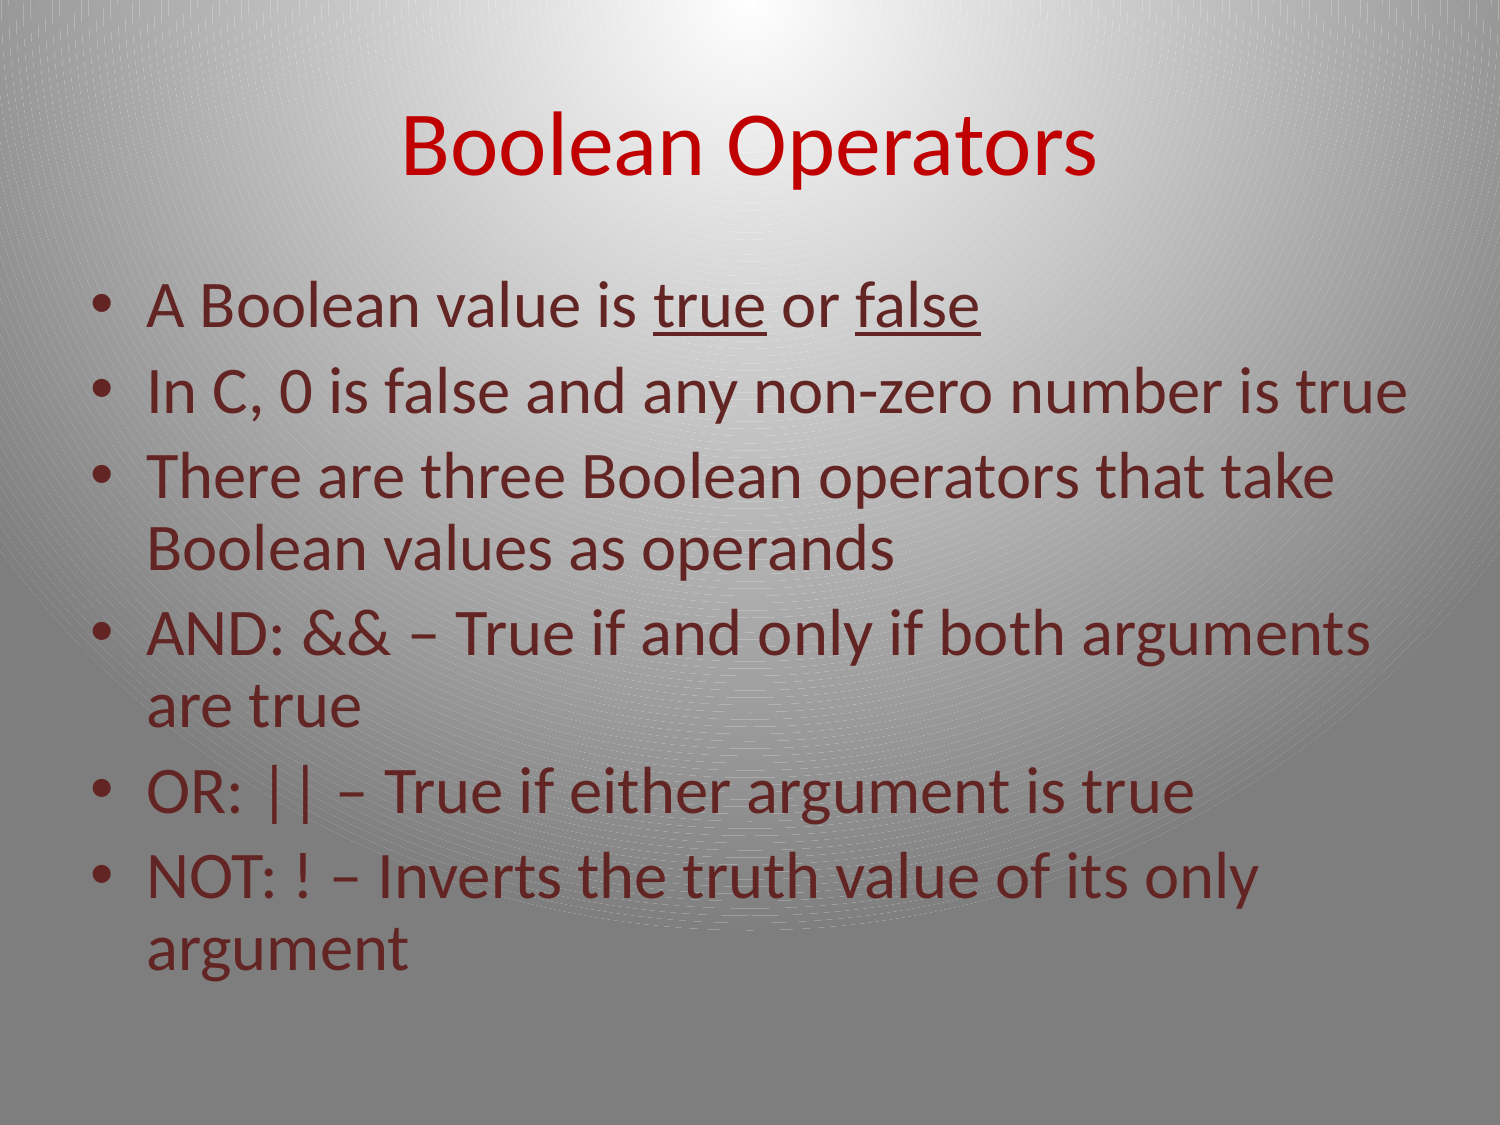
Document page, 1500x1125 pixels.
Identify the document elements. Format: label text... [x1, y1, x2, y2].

title Boolean Operators [75, 45, 1425, 233]
list A Boolean value is true or false In C, 0 is false and any non-zero number is true There are three Boolean operators that take Boolean values as operands AND: && – True if and only if both arguments are true OR: || – True if either argument is true NOT: ! – Inverts the truth value of its only argument [75, 262, 1425, 1005]
